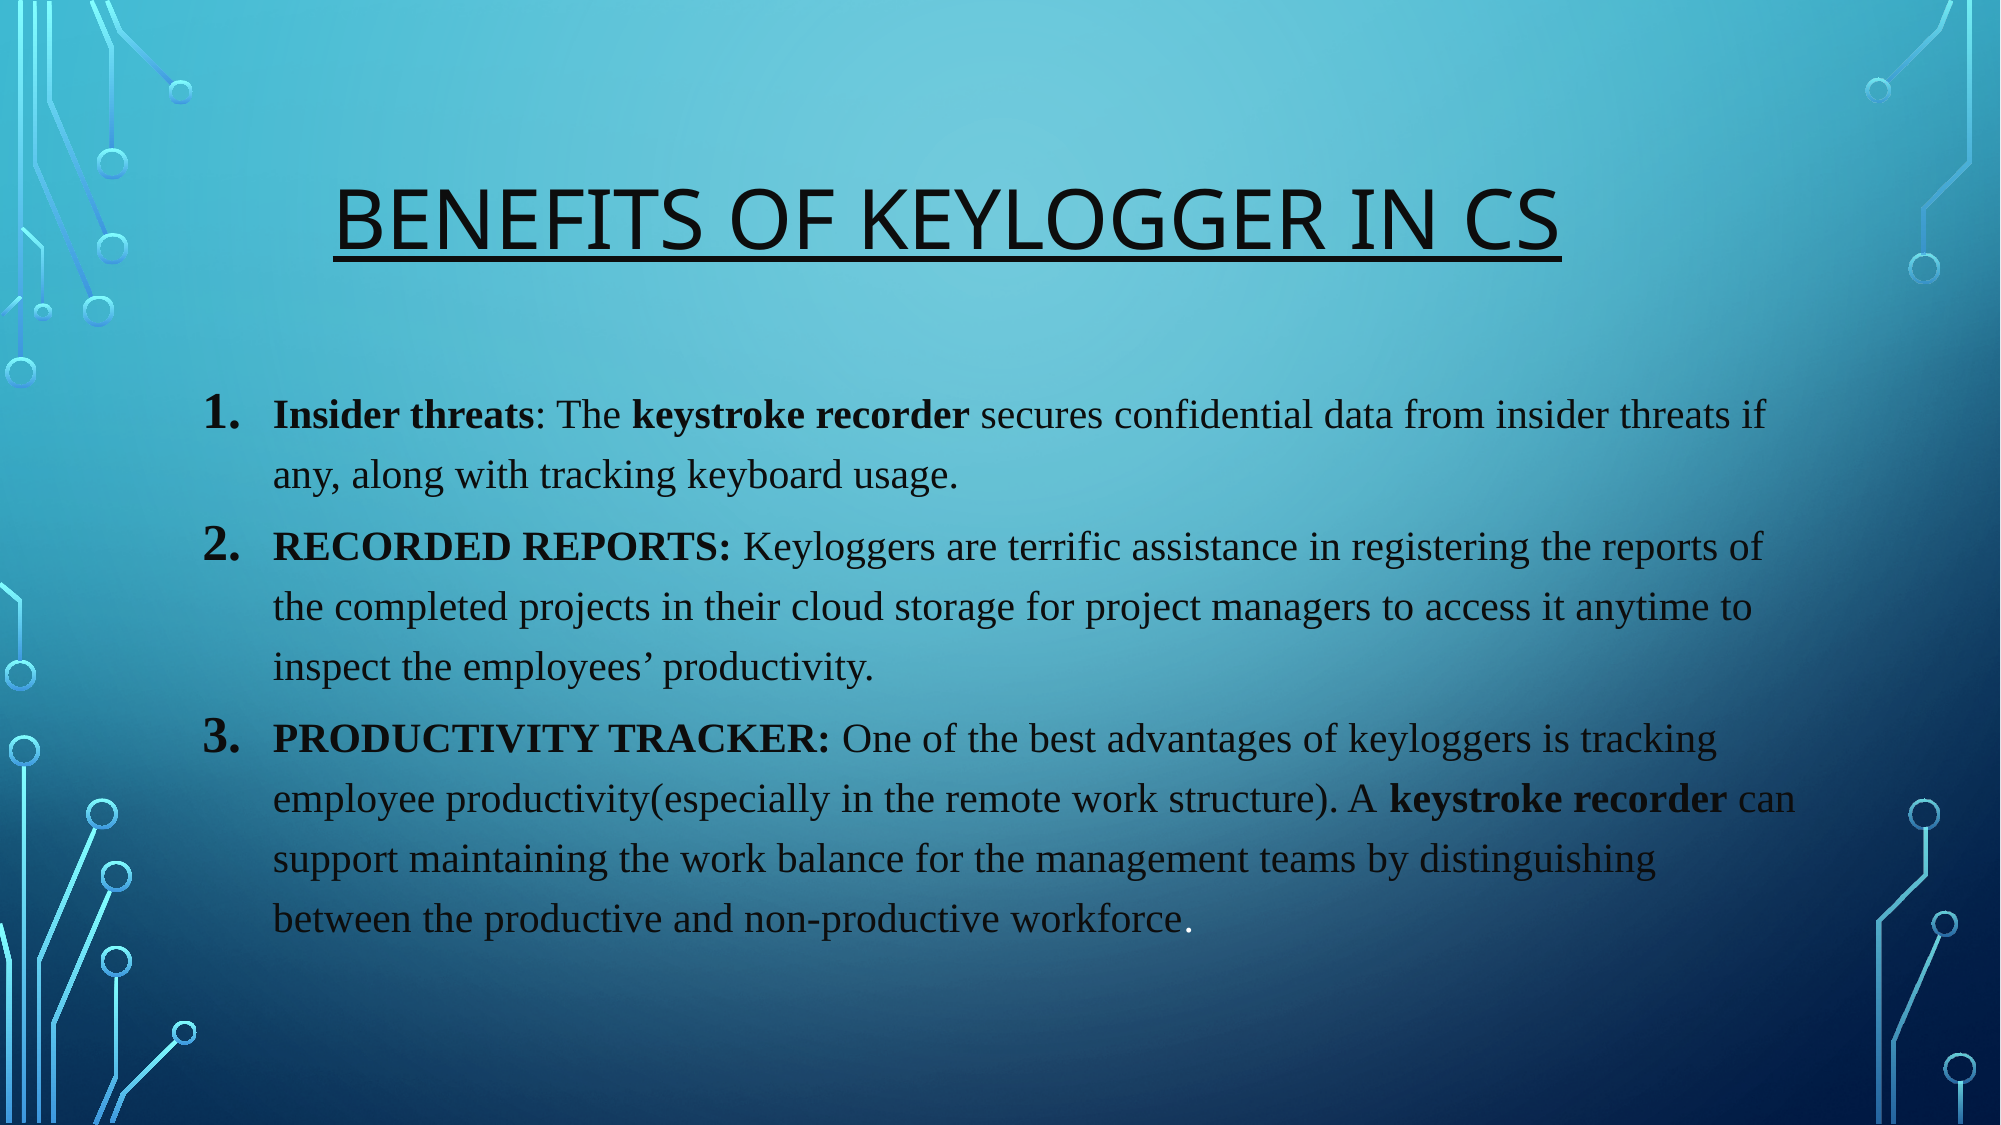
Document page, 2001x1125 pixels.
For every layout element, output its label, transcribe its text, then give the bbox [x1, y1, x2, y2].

list Insider threats: The keystroke recorder secures confidential data from insider threats if any, along with tracking keyboard usage. RECORDED REPORTS: Keyloggers are terrific assistance in registering the reports of the completed projects in their cloud storage for project managers to access it anytime to inspect the employees’ productivity. PRODUCTIVITY TRACKER: One of the best advantages of keyloggers is tracking employee productivity(especially in the remote work structure). A keystroke recorder can support maintaining the work balance for the management teams by distinguishing between the productive and non-productive workforce. [187, 369, 1813, 950]
title Benefits of keylogger in cs [187, 101, 1813, 344]
